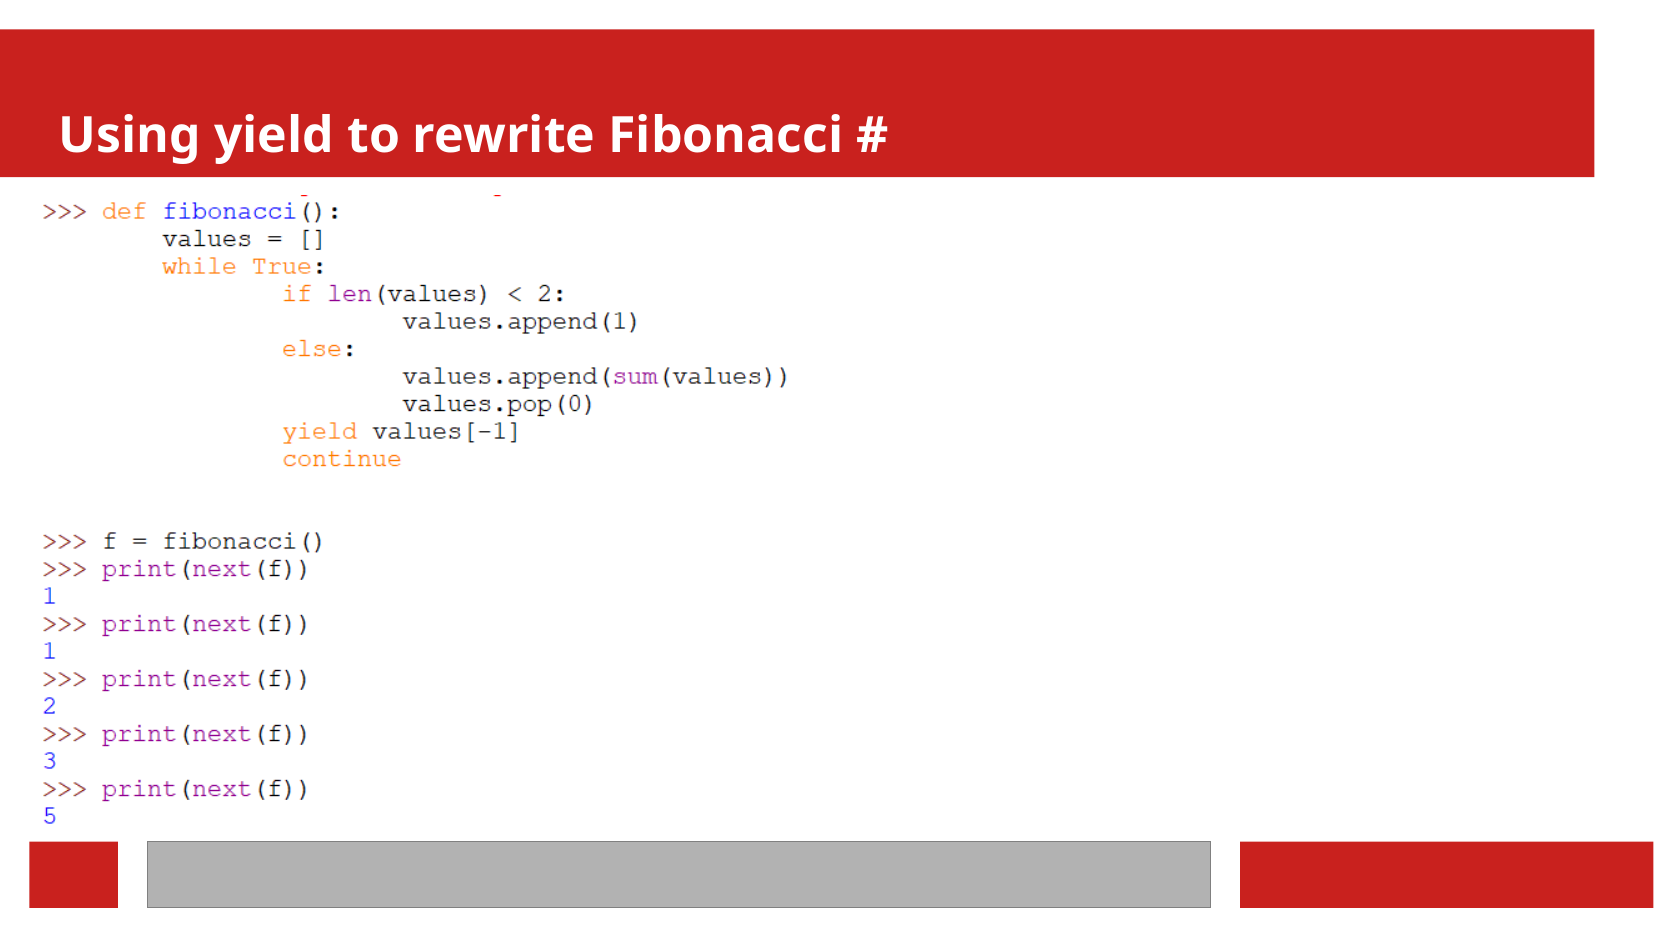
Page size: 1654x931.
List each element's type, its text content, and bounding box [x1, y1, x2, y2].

text_box Using yield to rewrite Fibonacci # [58, 44, 1595, 163]
picture [36, 194, 826, 826]
